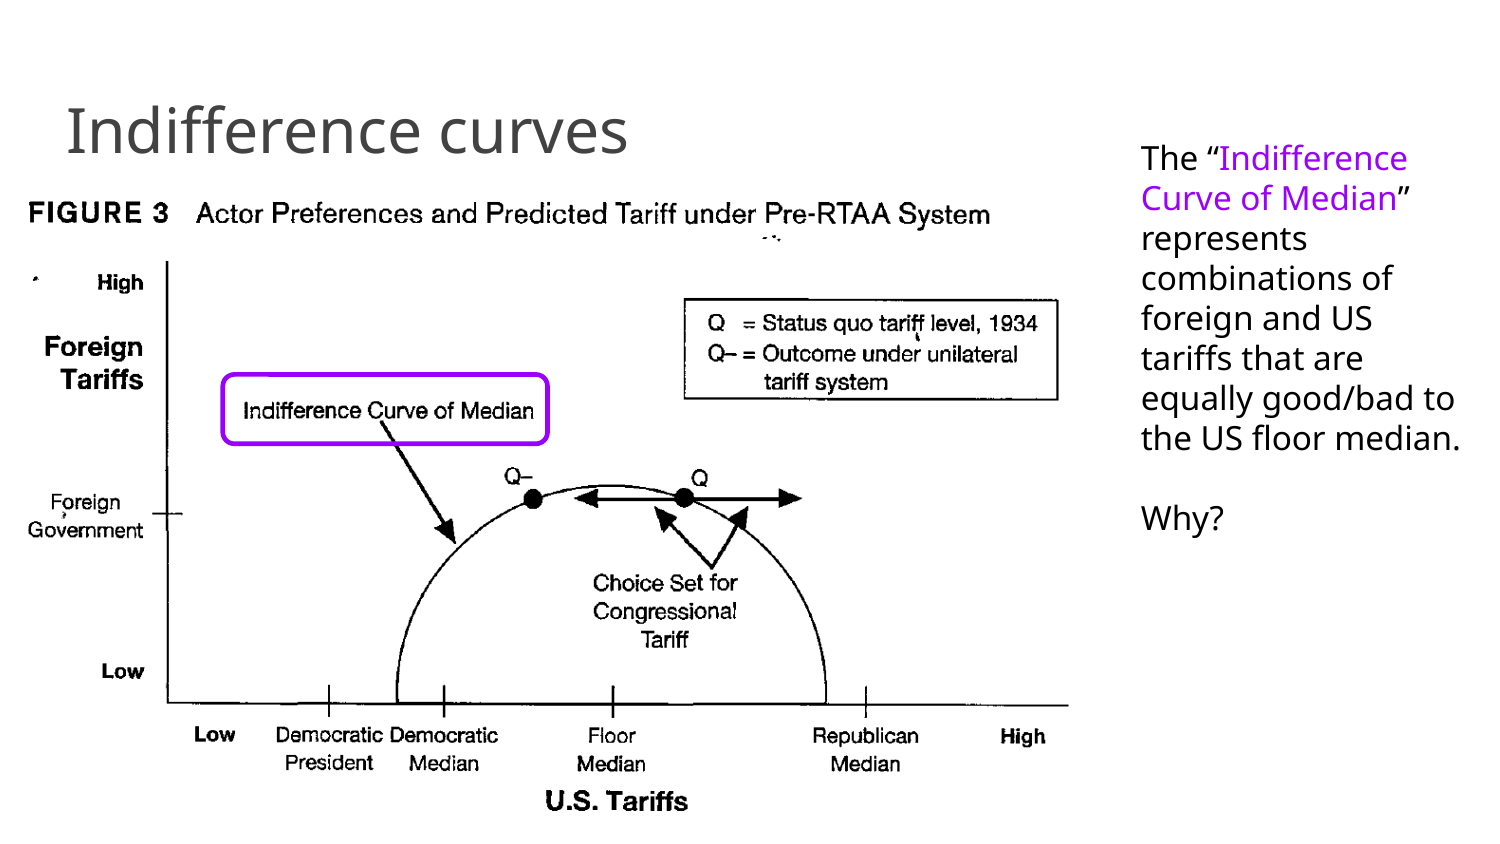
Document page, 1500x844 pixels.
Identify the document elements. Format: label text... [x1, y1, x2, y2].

text_box The “Indifference Curve of Median” represents combinations of foreign and US tariffs that are equally good/bad to the US floor median. Why? [1125, 122, 1478, 552]
title Indifference curves [51, 61, 1449, 182]
picture [11, 181, 1082, 826]
